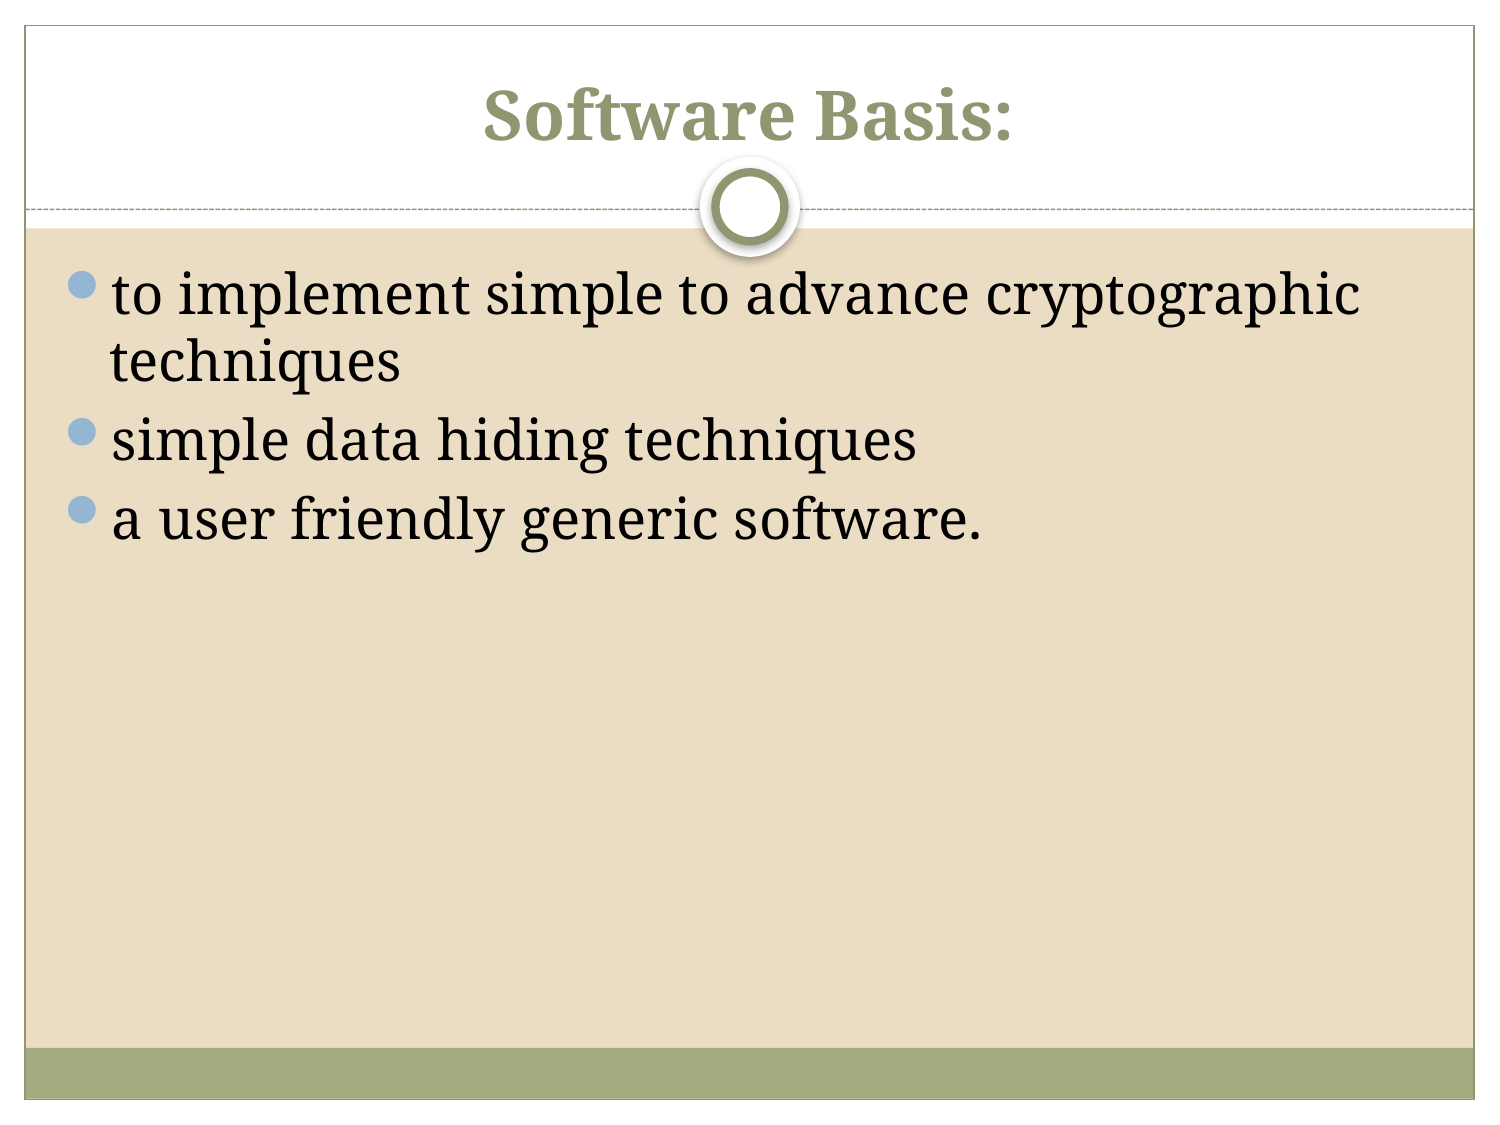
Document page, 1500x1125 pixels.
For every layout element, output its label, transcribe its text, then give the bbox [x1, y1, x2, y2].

title Software Basis: [49, 37, 1450, 162]
list to implement simple to advance cryptographic techniques simple data hiding techniques a user friendly generic software. [49, 250, 1445, 1001]
